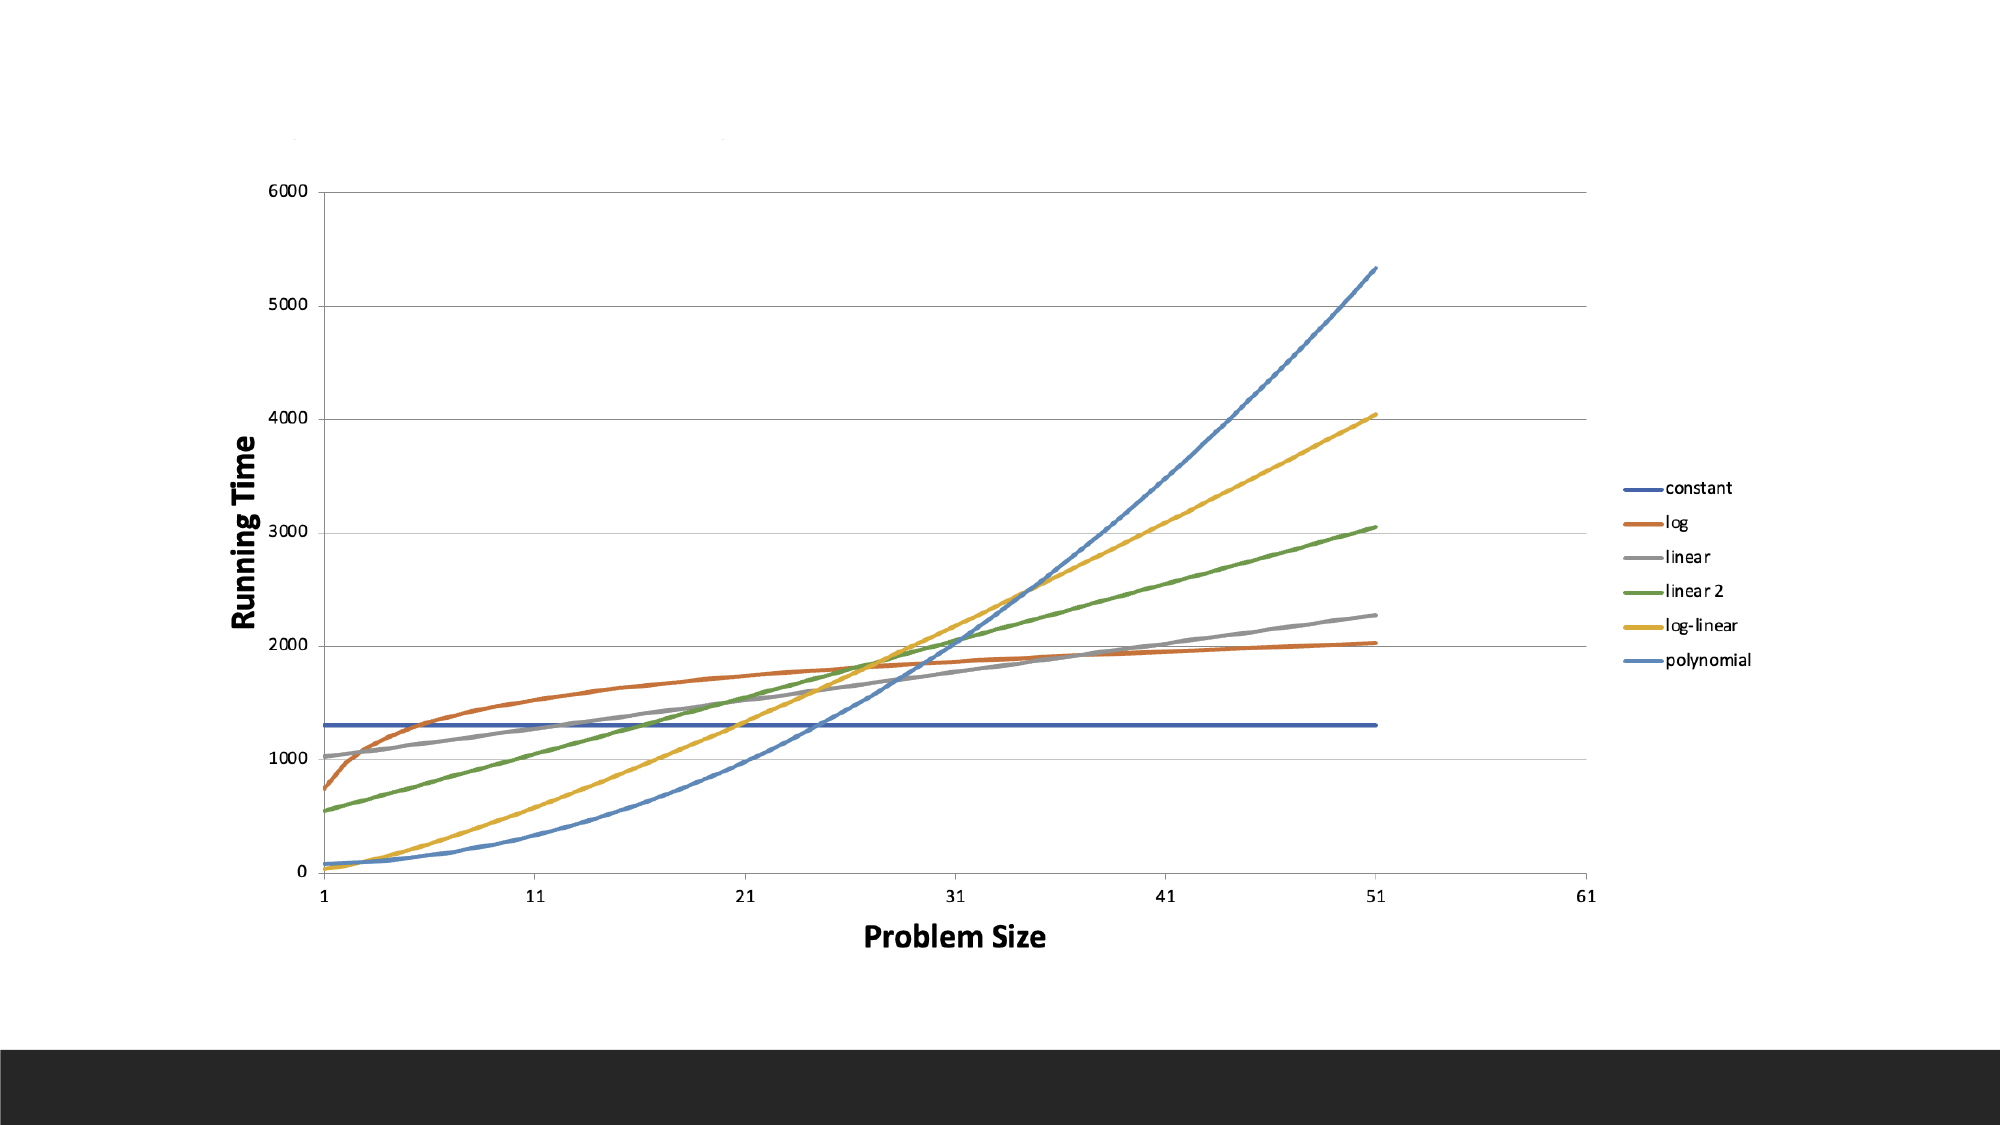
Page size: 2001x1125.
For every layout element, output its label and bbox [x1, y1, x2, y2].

picture [164, 138, 1836, 987]
